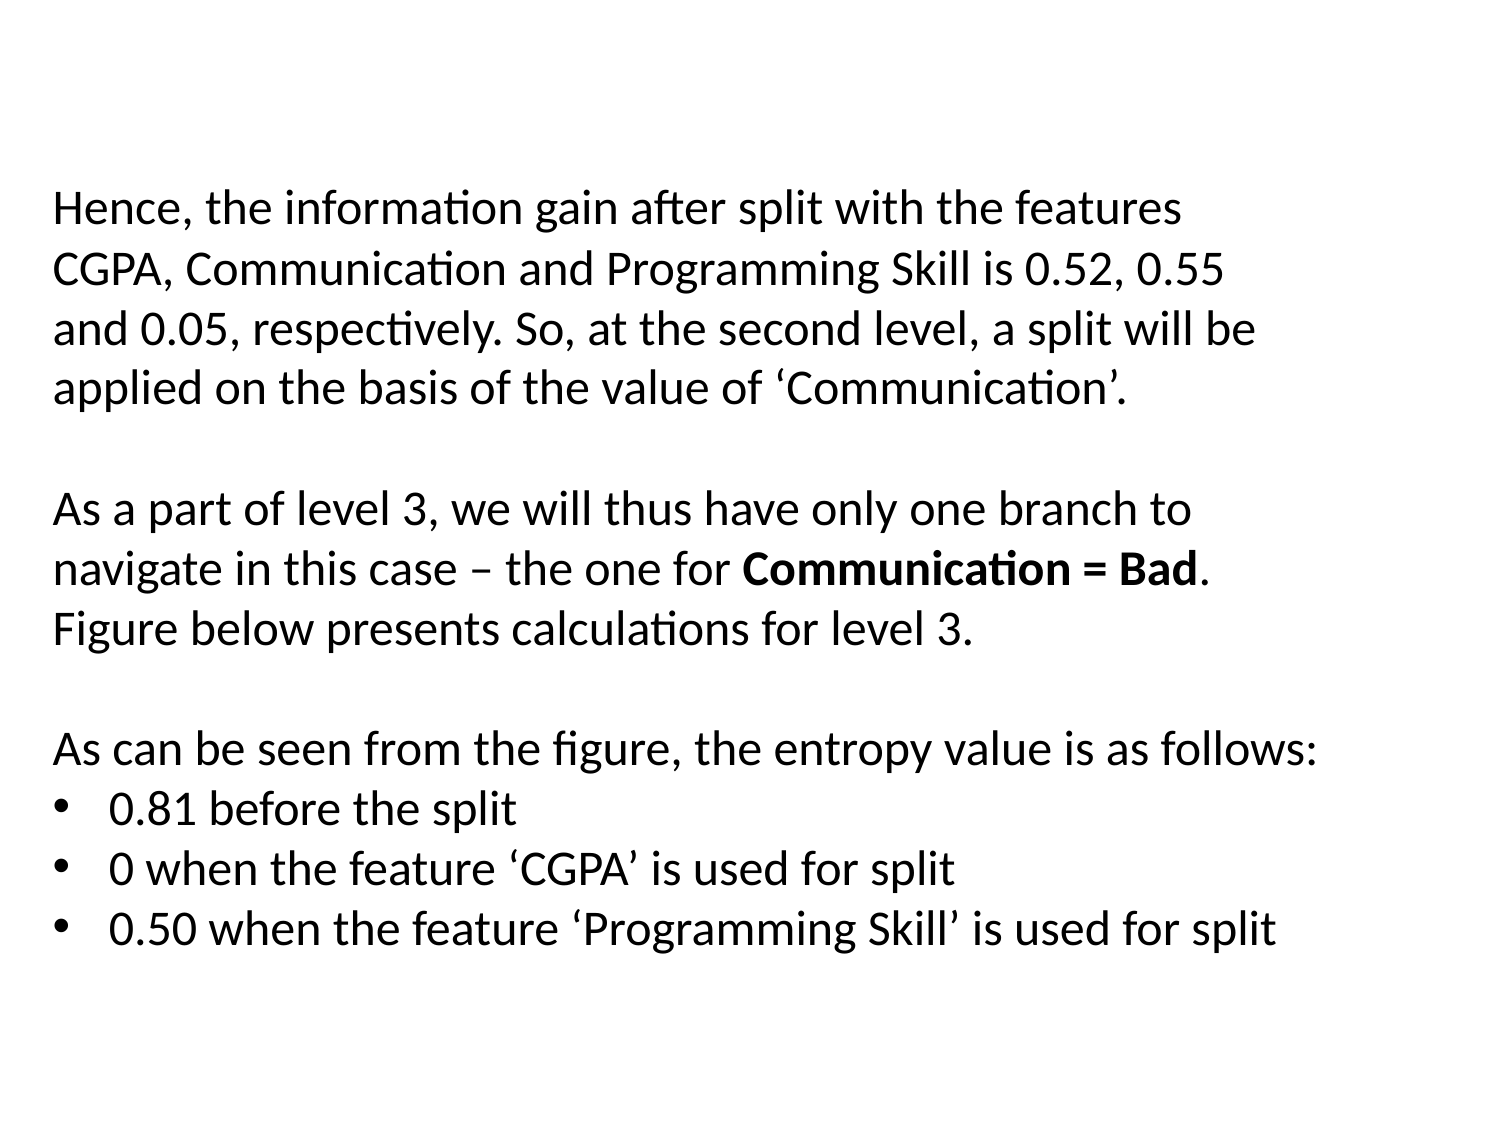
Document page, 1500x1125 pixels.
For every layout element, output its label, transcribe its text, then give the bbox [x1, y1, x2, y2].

list Hence, the information gain after split with the features CGPA, Communication and Programming Skill is 0.52, 0.55 and 0.05, respectively. So, at the second level, a split will be applied on the basis of the value of ‘Communication’. As a part of level 3, we will thus have only one branch to navigate in this case – the one for Communication = Bad. Figure below presents calculations for level 3. As can be seen from the figure, the entropy value is as follows: 0.81 before the split 0 when the feature ‘CGPA’ is used for split 0.50 when the feature ‘Programming Skill’ is used for split [52, 174, 1448, 963]
